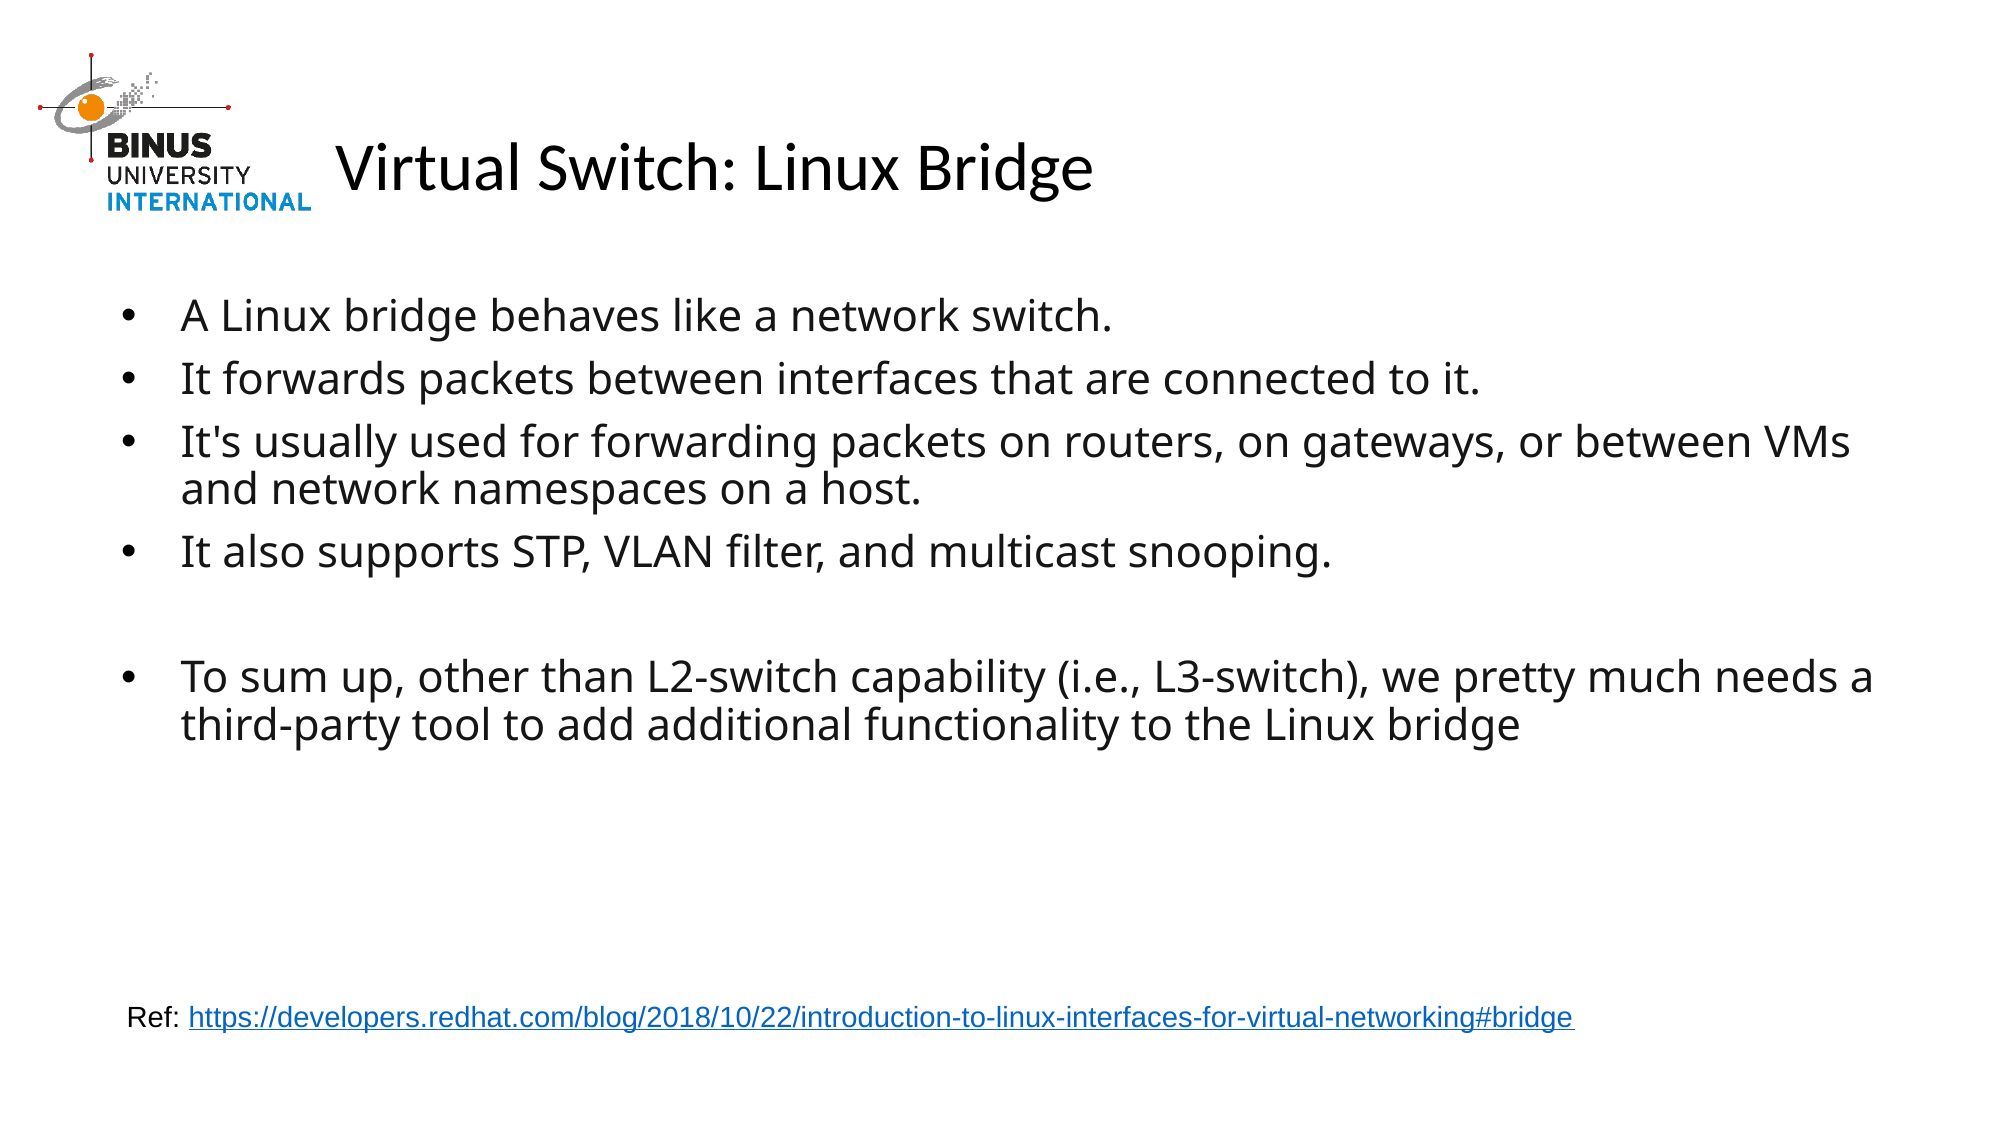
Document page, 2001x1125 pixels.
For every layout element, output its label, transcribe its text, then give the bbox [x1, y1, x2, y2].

title Virtual Switch: Linux Bridge [320, 59, 1863, 278]
picture [0, 0, 348, 269]
text_box Ref: https://developers.redhat.com/blog/2018/10/22/introduction-to-linux-interfaces-for-virtual-networking#bridge [111, 990, 1599, 1041]
list A Linux bridge behaves like a network switch. It forwards packets between interfaces that are connected to it. It's usually used for forwarding packets on routers, on gateways, or between VMs and network namespaces on a host. It also supports STP, VLAN filter, and multicast snooping. To sum up, other than L2-switch capability (i.e., L3-switch), we pretty much needs a third-party tool to add additional functionality to the Linux bridge [90, 285, 1913, 991]
